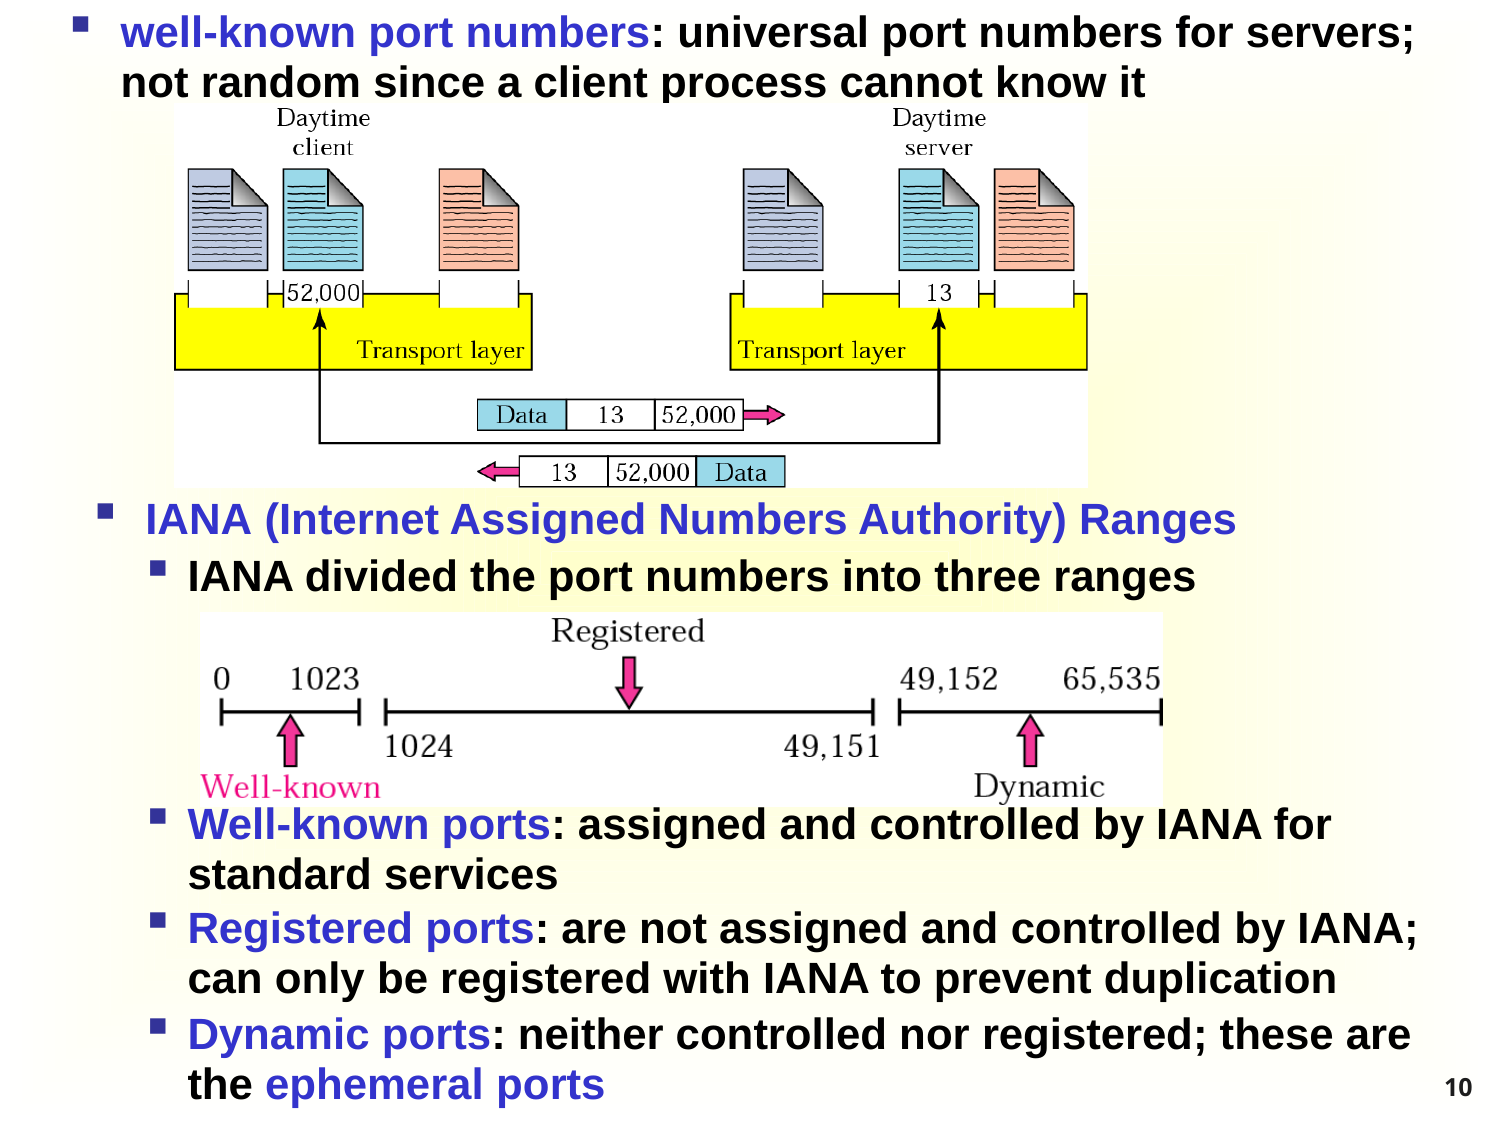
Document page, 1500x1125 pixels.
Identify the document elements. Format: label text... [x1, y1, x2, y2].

slide_number 10 [1399, 1087, 1488, 1113]
text_box well-known port numbers: universal port numbers for servers; not random since a client process cannot know it [12, 0, 1475, 138]
text_box IANA (Internet Assigned Numbers Authority) Ranges IANA divided the port numbers into three ranges Well-known ports: assigned and controlled by IANA for standard services Registered ports: are not assigned and controlled by IANA; can only be registered with IANA to prevent duplication Dynamic ports: neither controlled nor registered; these are the ephemeral ports [37, 487, 1500, 1000]
picture [174, 103, 1088, 488]
picture [199, 612, 1163, 807]
